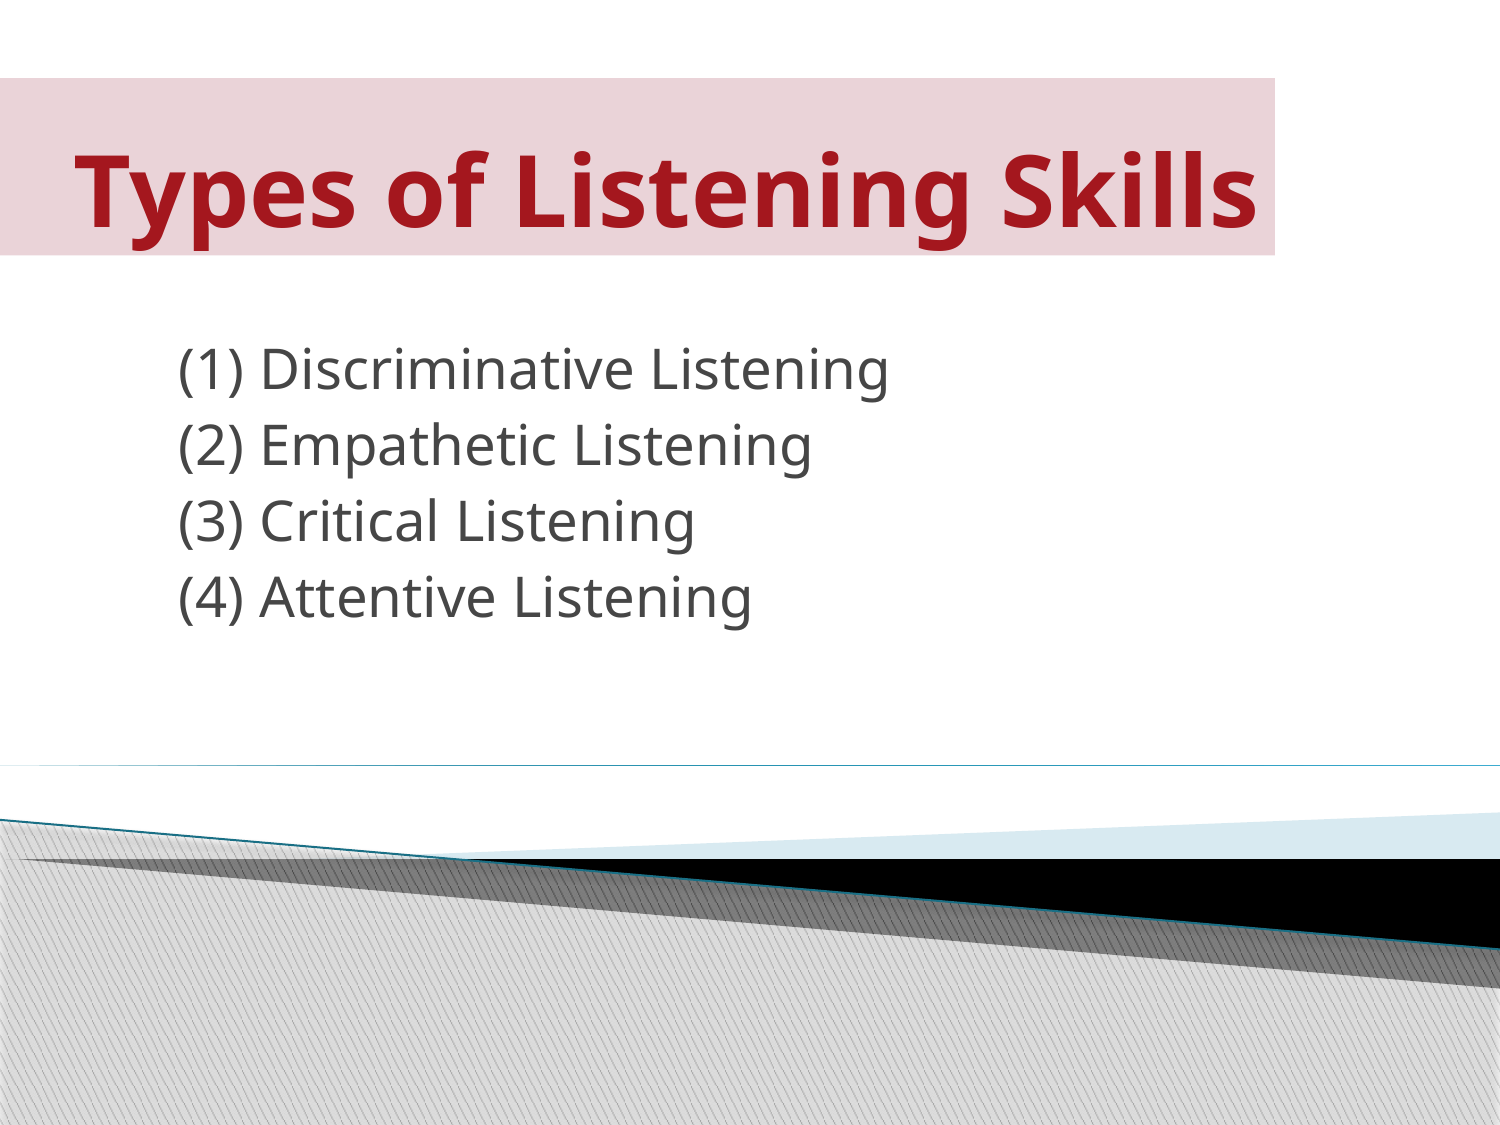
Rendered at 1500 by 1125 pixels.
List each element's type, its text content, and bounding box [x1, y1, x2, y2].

subtitle (1) Discriminative Listening (2) Empathetic Listening (3) Critical Listening (4) Attentive Listening [171, 326, 1139, 764]
title Types of Listening Skills [0, 78, 1275, 256]
picture [5, 859, 1500, 989]
